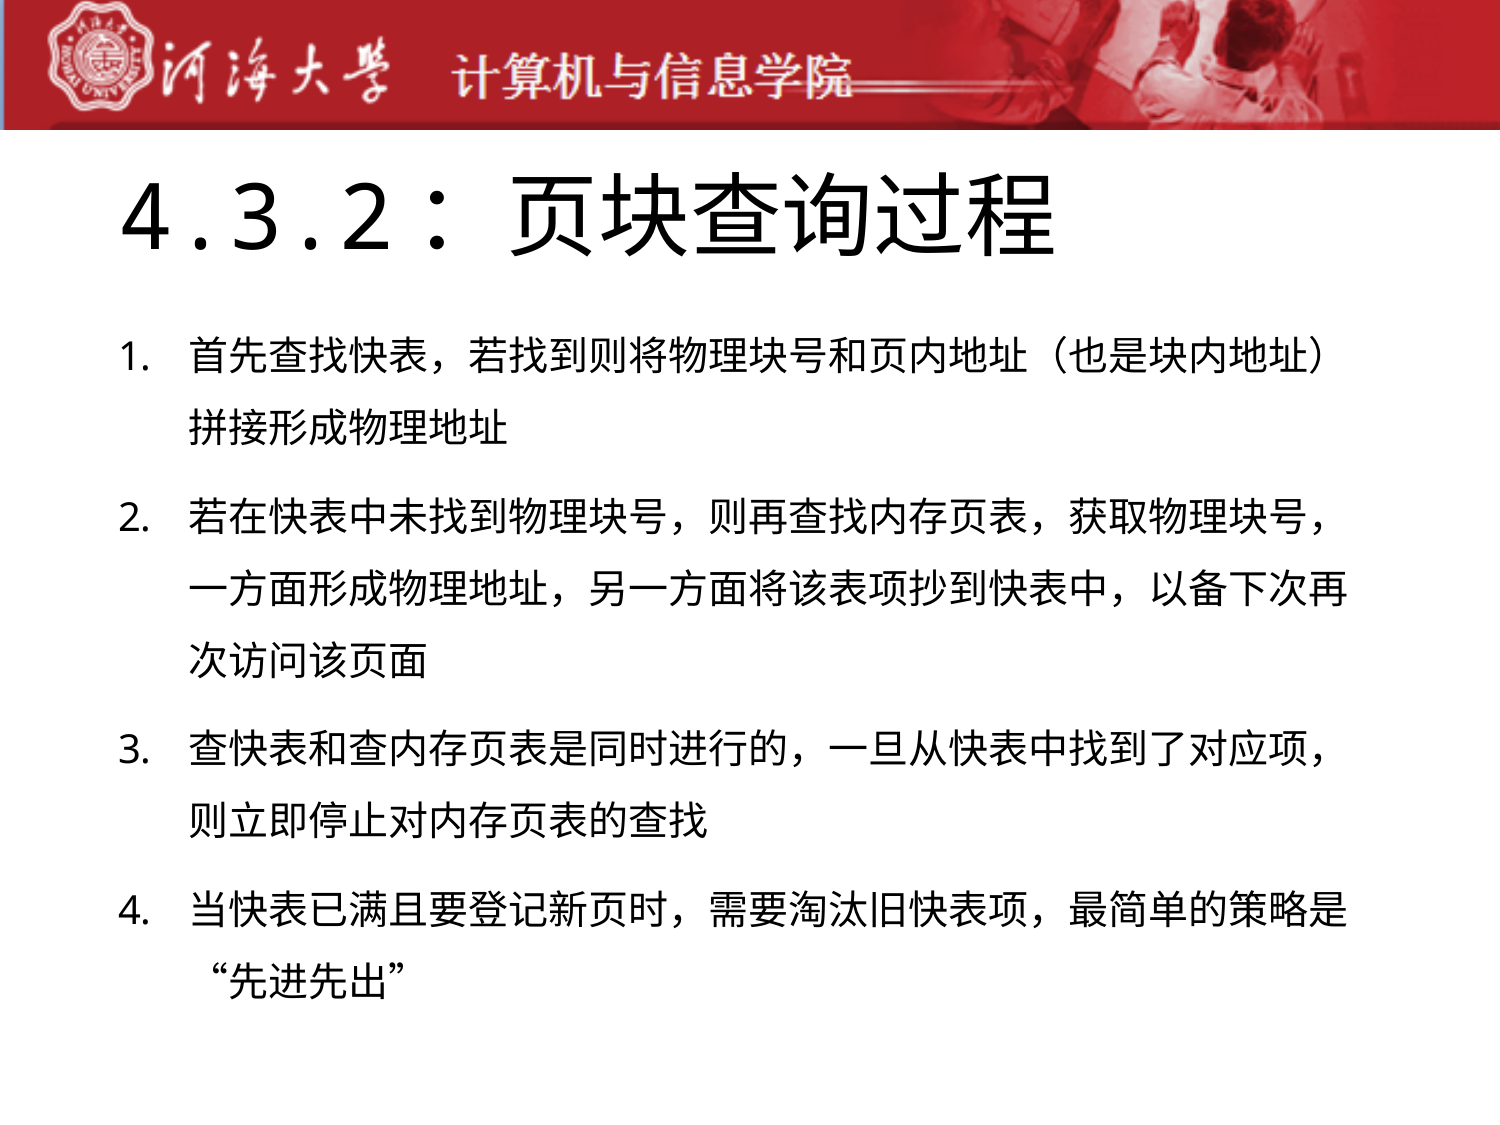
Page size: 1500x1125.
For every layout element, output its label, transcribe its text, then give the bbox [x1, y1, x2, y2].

picture [0, 0, 1500, 130]
title 4.3.2：页块查询过程 [103, 59, 1397, 278]
list 首先查找快表，若找到则将物理块号和页内地址（也是块内地址）拼接形成物理地址 若在快表中未找到物理块号，则再查找内存页表，获取物理块号，一方面形成物理地址，另一方面将该表项抄到快表中，以备下次再次访问该页面 查快表和查内存页表是同时进行的，一旦从快表中找到了对应项，则立即停止对内存页表的查找 当快表已满且要登记新页时，需要淘汰旧快表项，最简单的策略是“先进先出” [103, 299, 1397, 1014]
